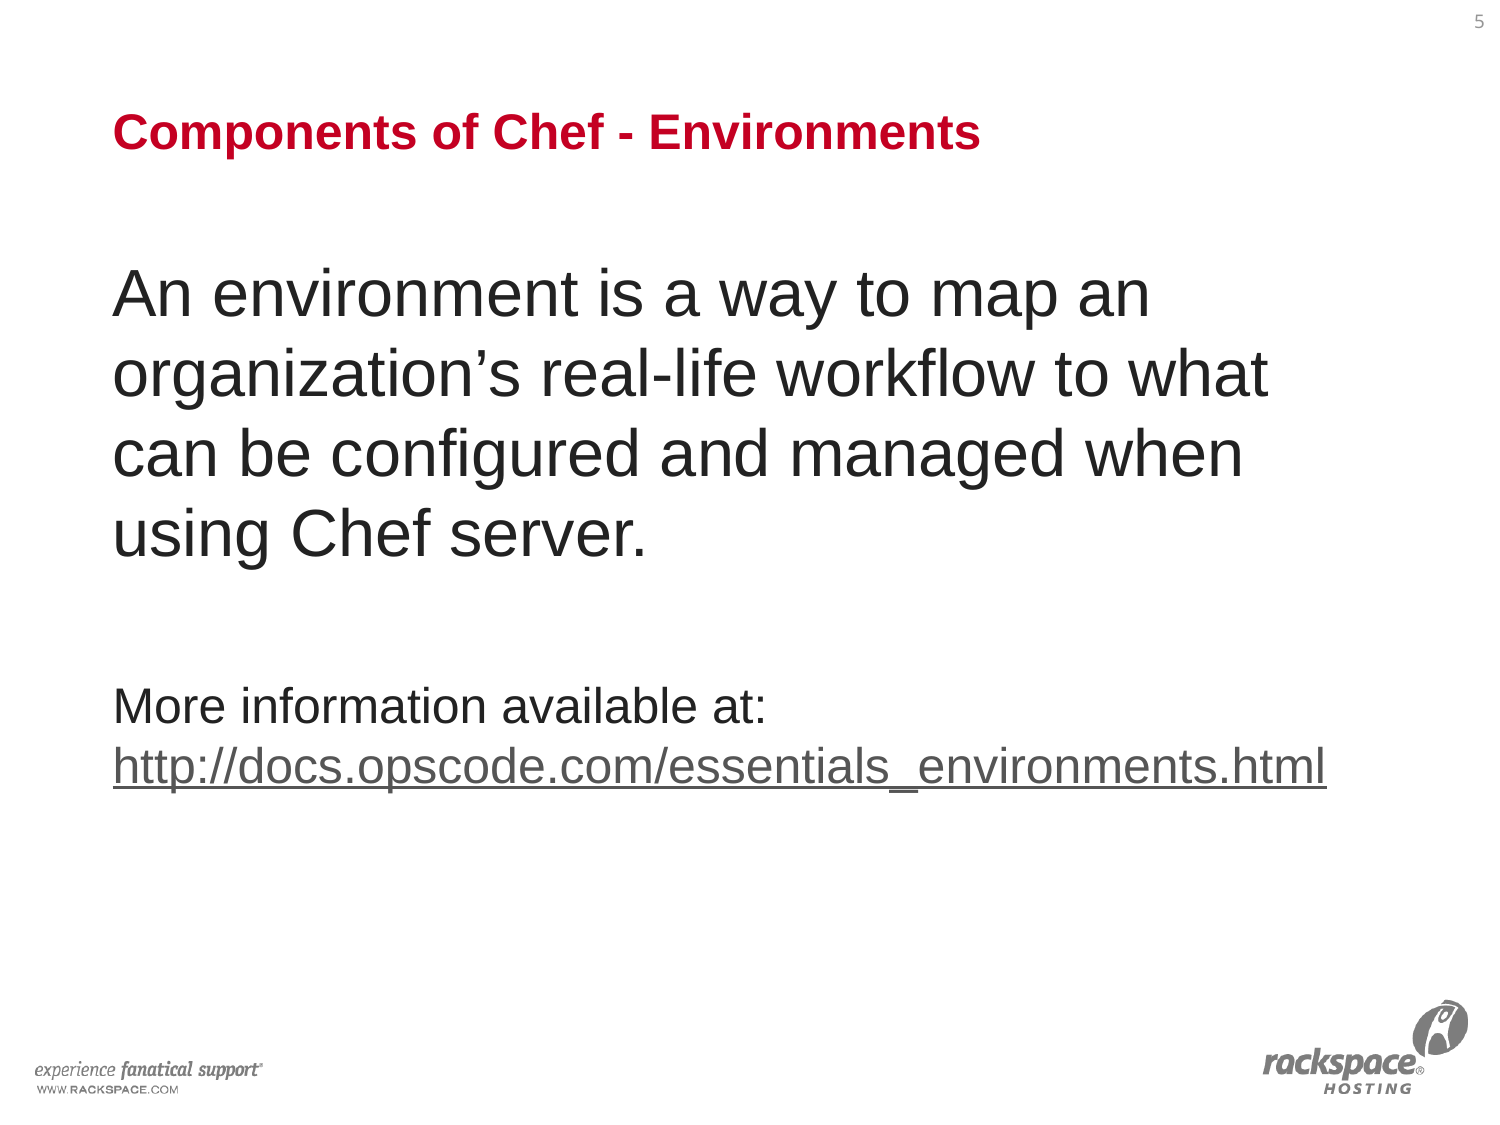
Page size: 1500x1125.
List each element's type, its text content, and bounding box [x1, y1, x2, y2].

list An environment is a way to map an organization’s real-life workflow to what can be configured and managed when using Chef server. More information available at: http://docs.opscode.com/essentials_environments.html [112, 249, 1388, 975]
slide_number 5 [1337, 9, 1485, 60]
title Components of Chef - Environments [112, 99, 1388, 238]
